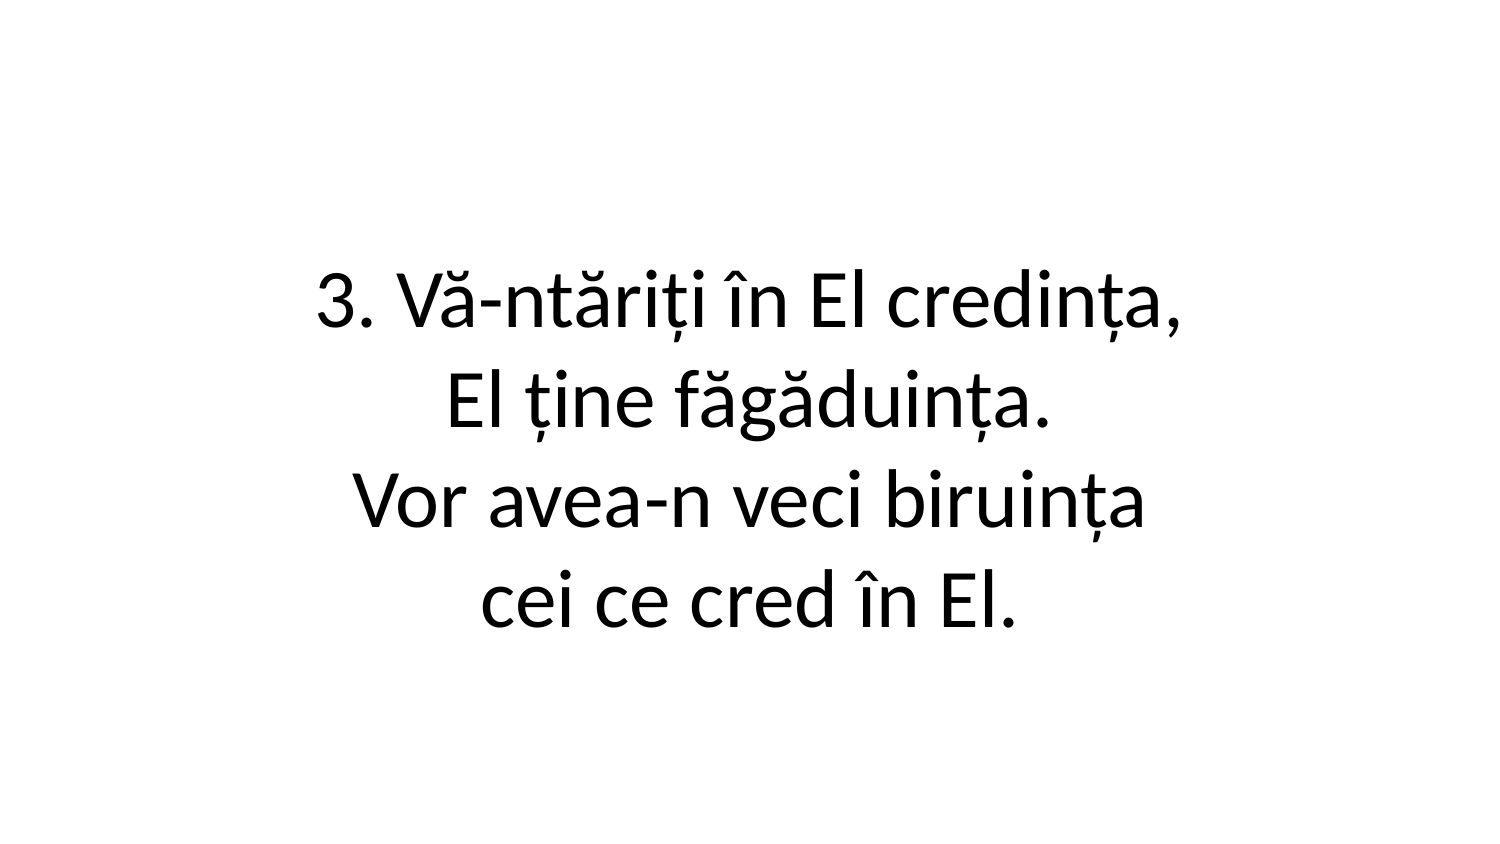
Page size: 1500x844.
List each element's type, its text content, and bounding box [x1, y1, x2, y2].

text_box 3. Vă-ntăriți în El credința, El ține făgăduința. Vor avea-n veci biruința cei ce cred în El. [299, 192, 1201, 652]
